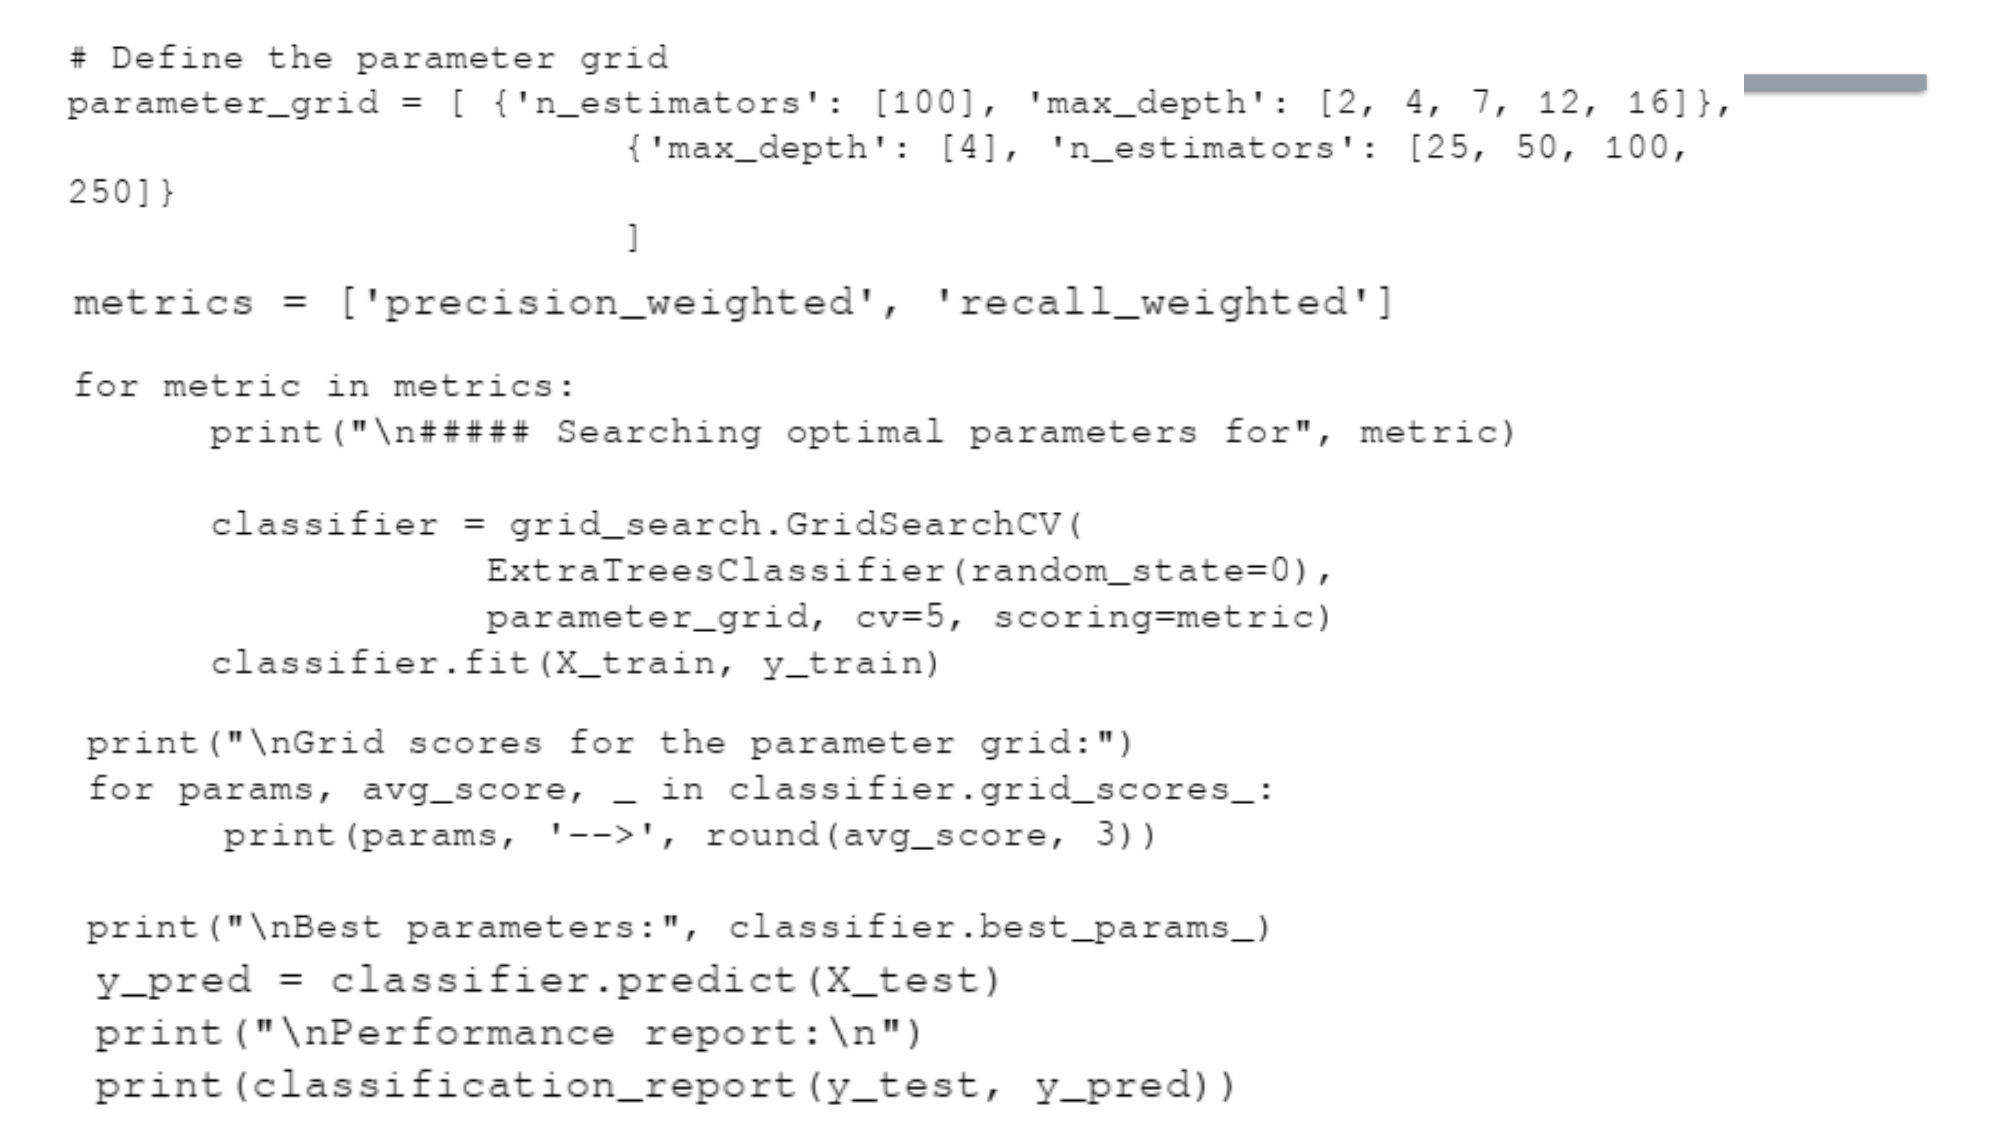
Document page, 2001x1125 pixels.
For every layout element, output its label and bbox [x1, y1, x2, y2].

list [56, 30, 1744, 261]
picture [56, 356, 1561, 710]
picture [56, 272, 1424, 346]
picture [78, 724, 1320, 1125]
